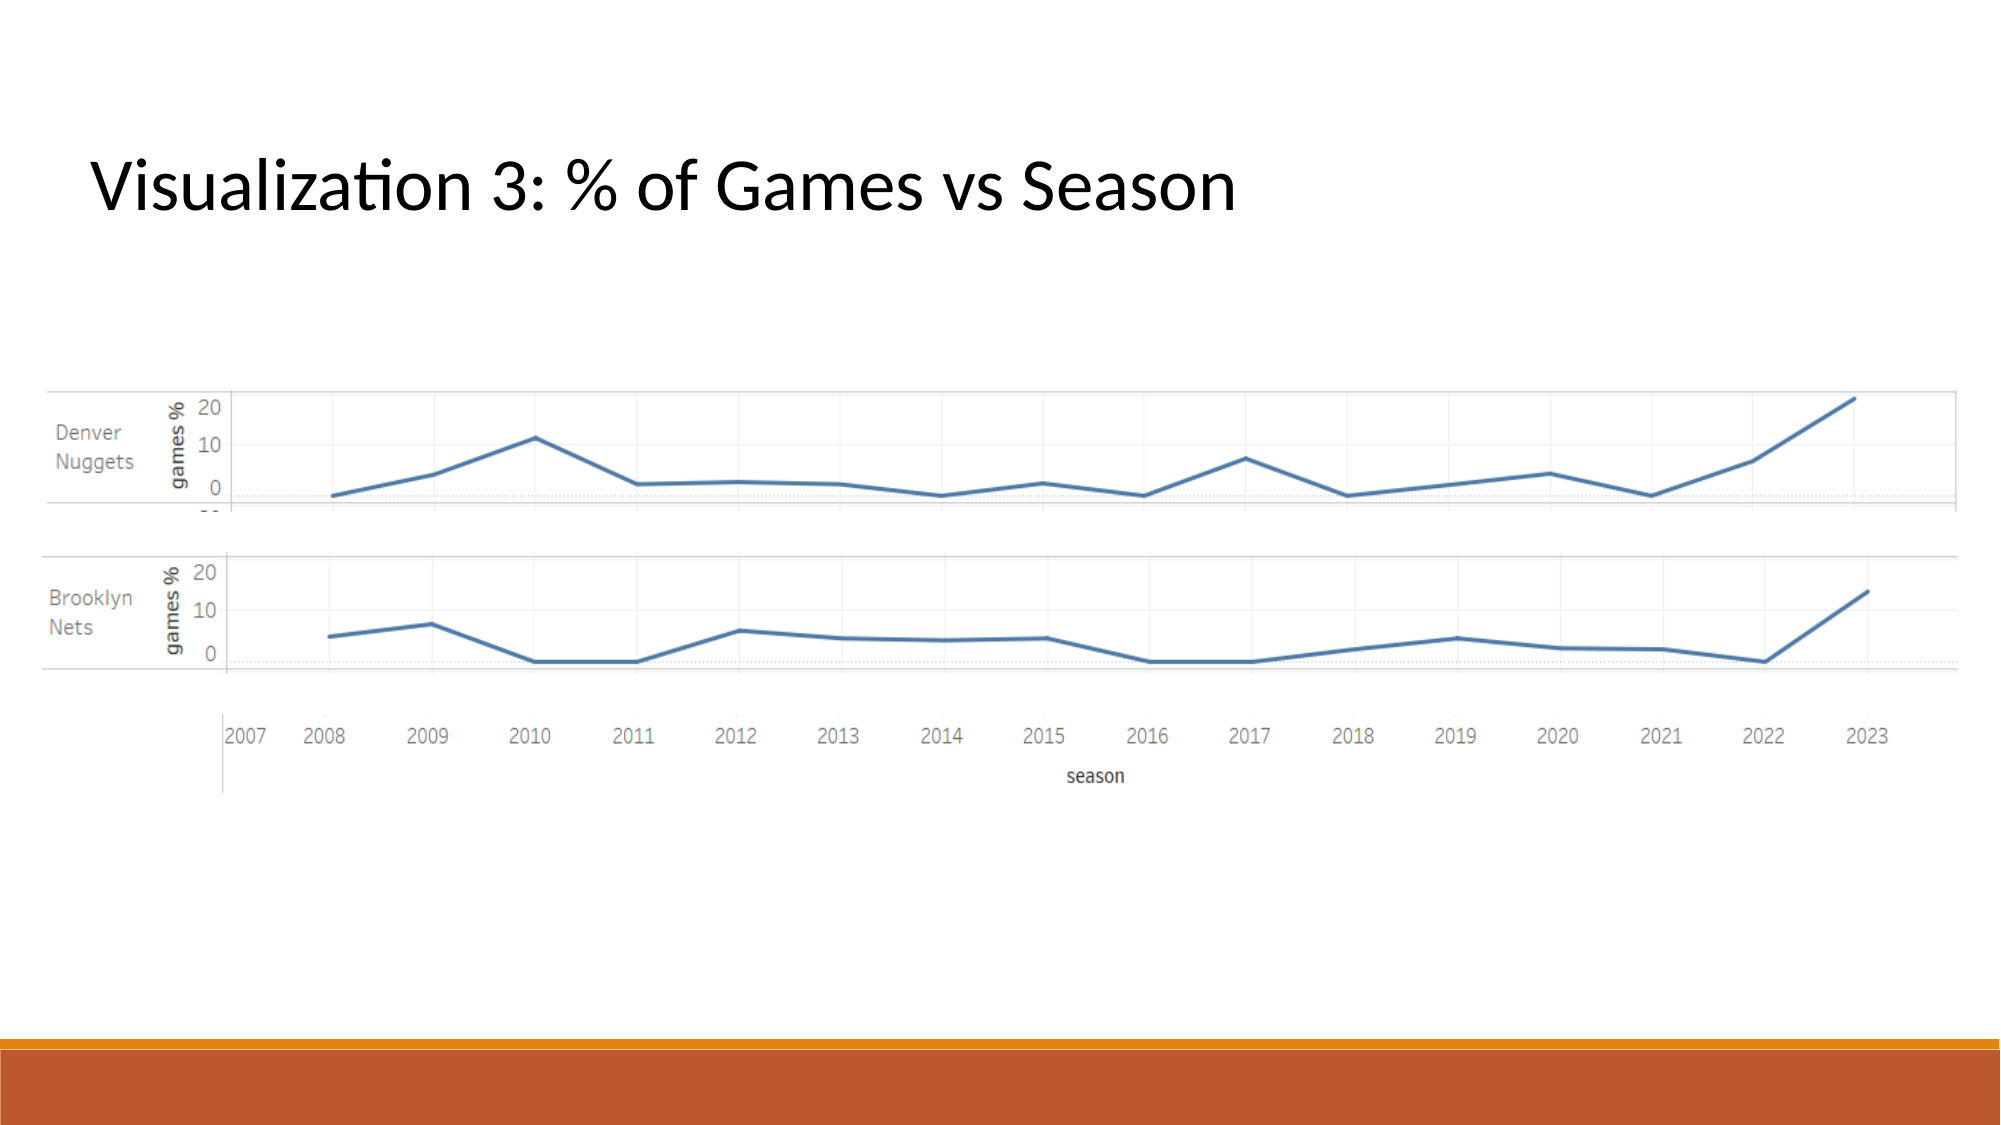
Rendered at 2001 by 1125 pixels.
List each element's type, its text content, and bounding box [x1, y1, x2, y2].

text_box Visualization 3: % of Games vs Season [75, 128, 1975, 234]
picture [221, 713, 1913, 793]
picture [41, 389, 1958, 513]
picture [41, 551, 1958, 675]
